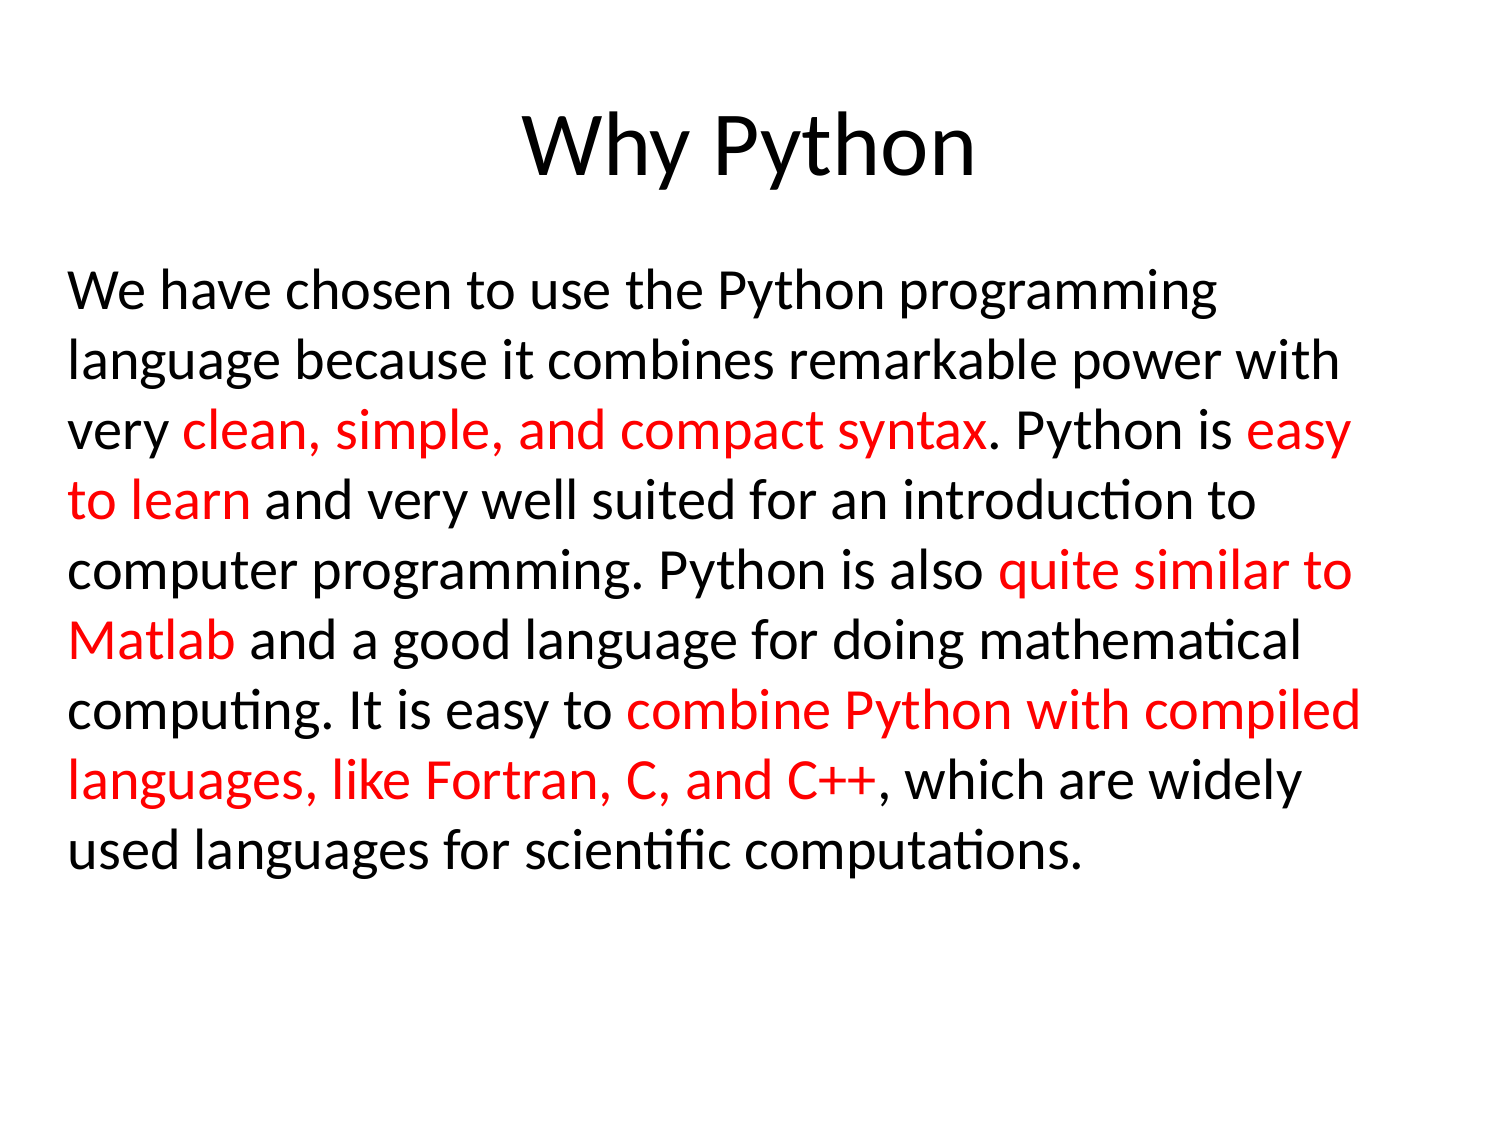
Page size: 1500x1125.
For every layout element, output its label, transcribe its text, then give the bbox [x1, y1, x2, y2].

title Why Python [75, 45, 1425, 233]
text_box We have chosen to use the Python programming language because it combines remarkable power with very clean, simple, and compact syntax. Python is easy to learn and very well suited for an introduction to computer programming. Python is also quite similar to Matlab and a good language for doing mathematical computing. It is easy to combine Python with compiled languages, like Fortran, C, and C++, which are widely used languages for scientific computations. [53, 243, 1424, 889]
